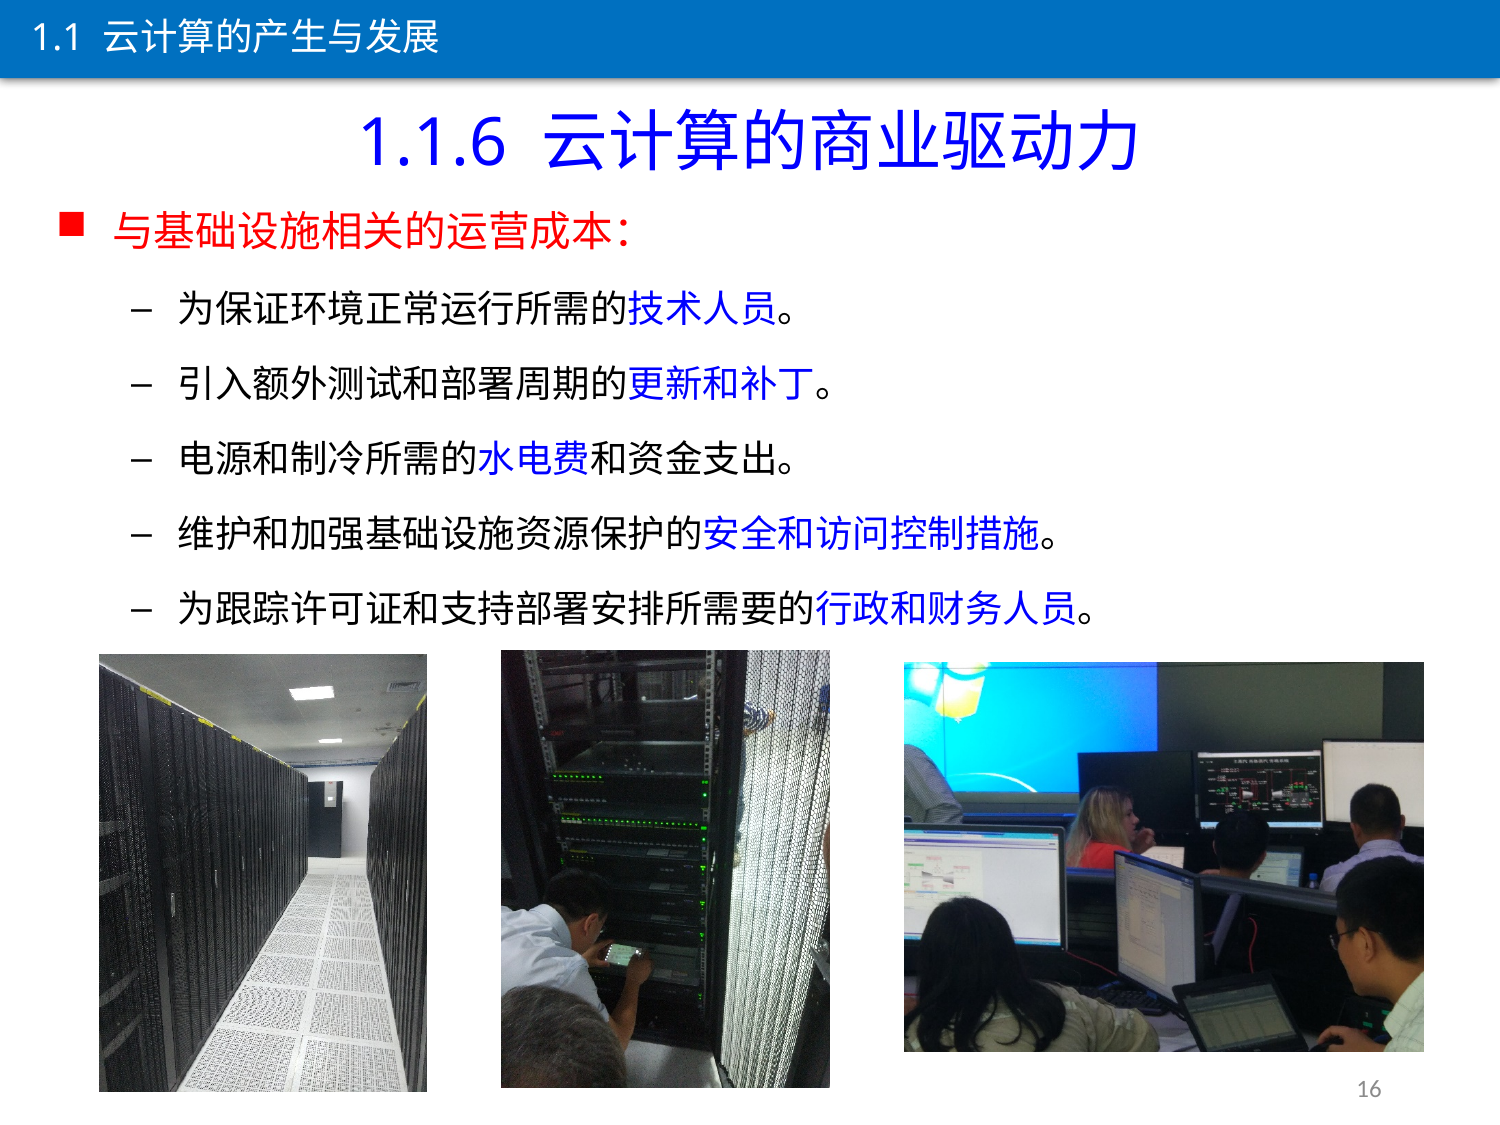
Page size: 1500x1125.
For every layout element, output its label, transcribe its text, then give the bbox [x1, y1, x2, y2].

text_box 1.1.6 云计算的商业驱动力 [0, 91, 1500, 187]
text_box 与基础设施相关的运营成本： 为保证环境正常运行所需的技术人员。 引入额外测试和部署周期的更新和补丁。 电源和制冷所需的水电费和资金支出。 维护和加强基础设施资源保护的安全和访问控制措施。 为跟踪许可证和支持部署安排所需要的行政和财务人员。 [41, 172, 1471, 638]
picture [99, 654, 427, 1092]
picture [904, 662, 1424, 1052]
slide_number 16 [1059, 1057, 1397, 1118]
text_box [0, 0, 1500, 79]
picture [501, 650, 830, 1088]
text_box 1.1 云计算的产生与发展 [16, 5, 455, 66]
